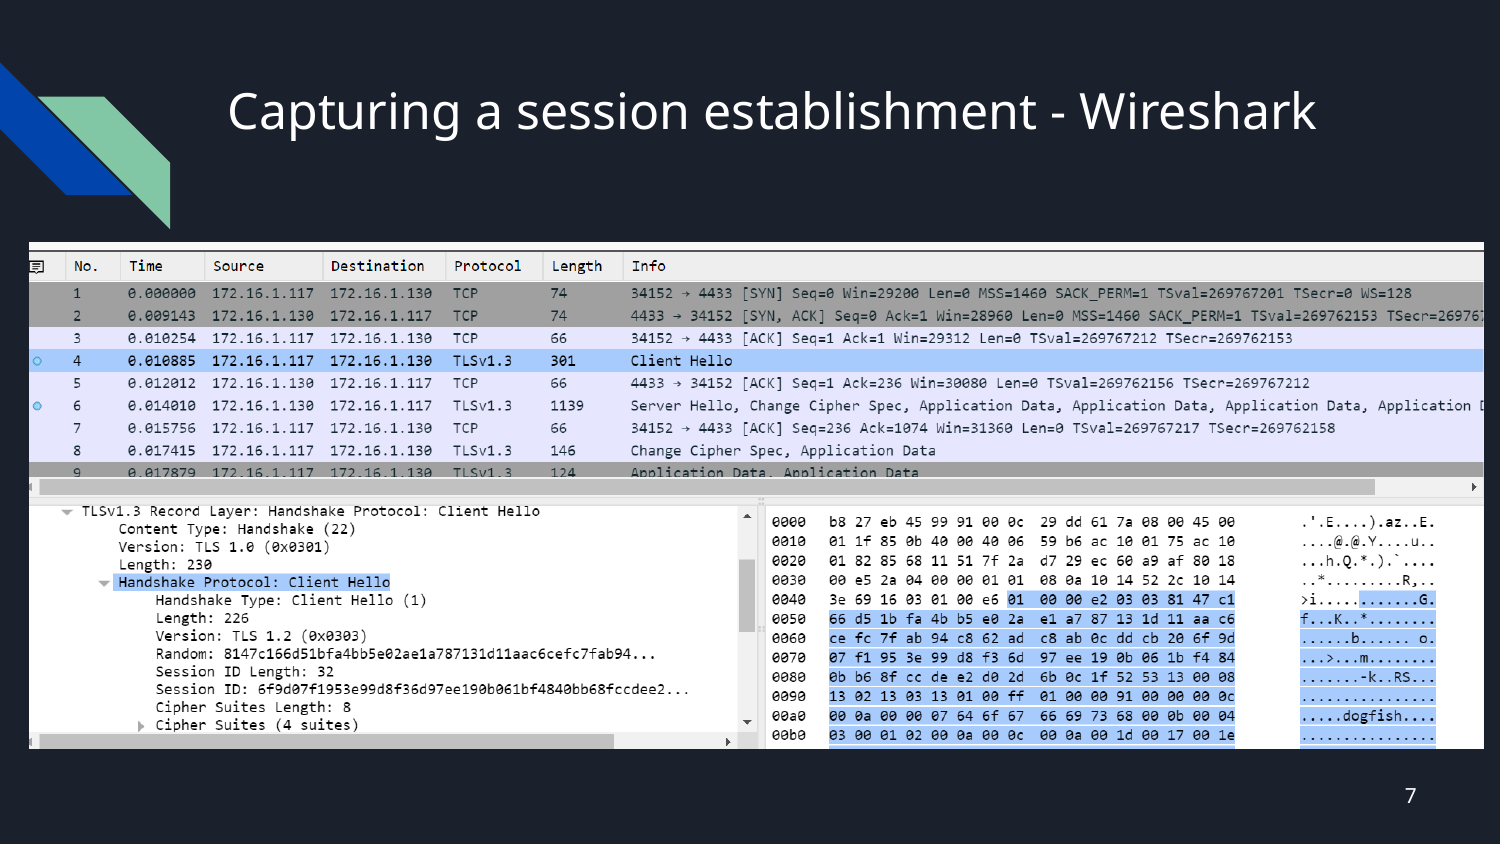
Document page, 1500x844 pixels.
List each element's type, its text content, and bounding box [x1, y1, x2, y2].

picture [28, 242, 1485, 750]
title Capturing a session establishment - Wireshark [212, 64, 1368, 215]
slide_number ‹#› [1389, 764, 1480, 830]
